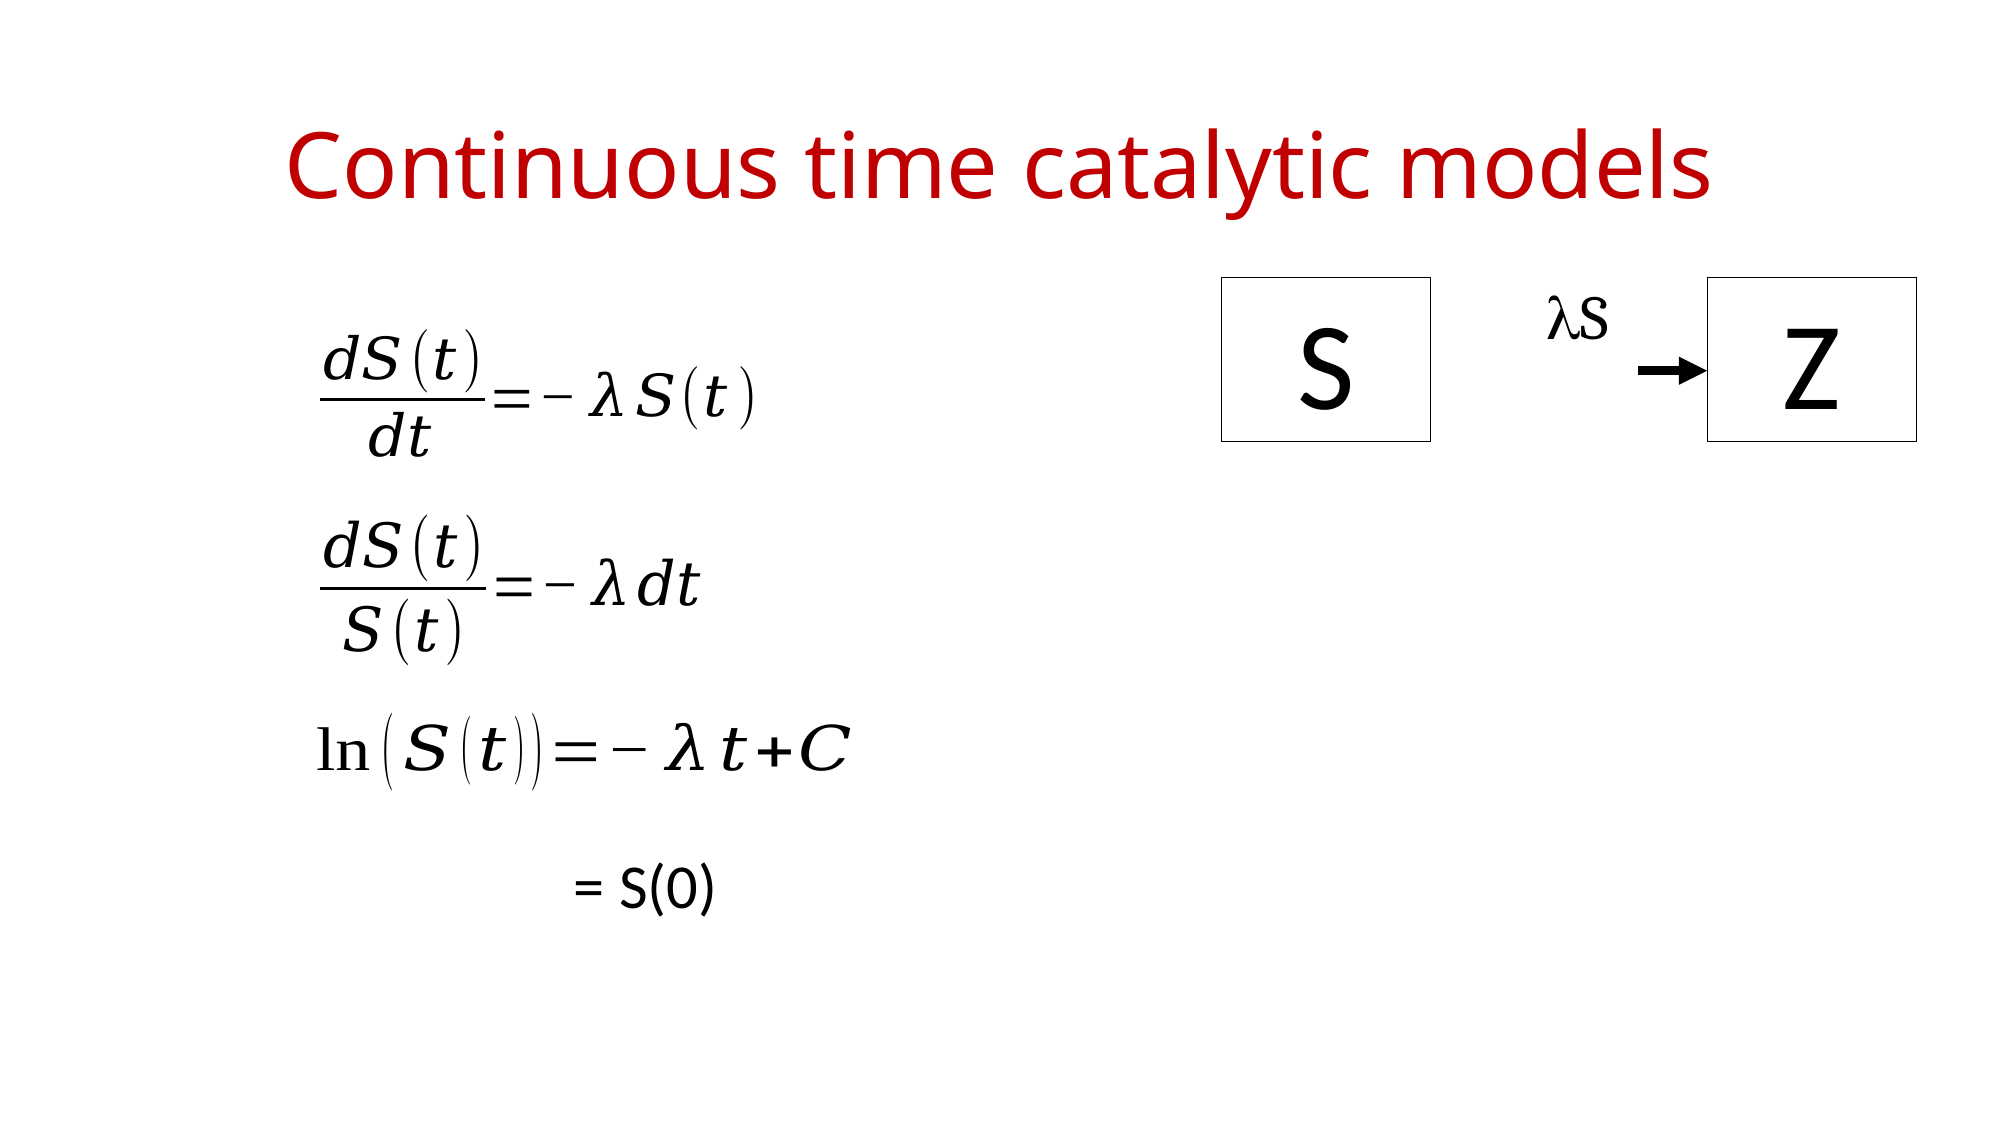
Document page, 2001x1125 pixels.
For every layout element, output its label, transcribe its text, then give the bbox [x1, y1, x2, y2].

text_box Z [1707, 277, 1917, 442]
title Continuous time catalytic models [137, 59, 1863, 278]
text_box S [1221, 277, 1431, 442]
text_box lS [1531, 269, 1674, 360]
